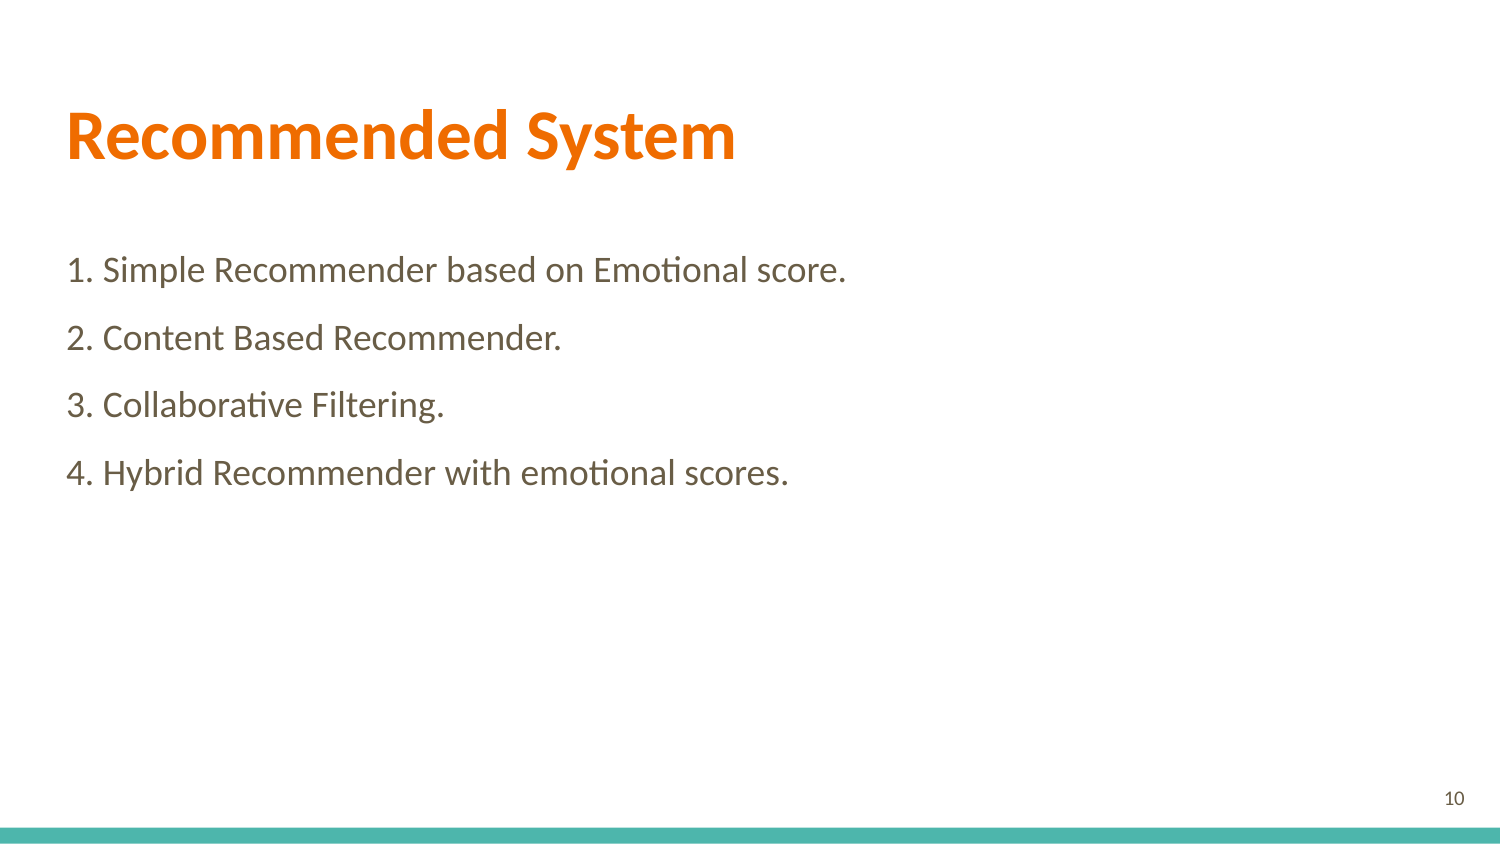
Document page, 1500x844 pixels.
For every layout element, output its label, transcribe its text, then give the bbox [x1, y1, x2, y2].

list 1. Simple Recommender based on Emotional score. 2. Content Based Recommender. 3. Collaborative Filtering. 4. Hybrid Recommender with emotional scores. [51, 207, 1449, 750]
title Recommended System [51, 72, 1449, 189]
slide_number 10 [1389, 764, 1480, 830]
